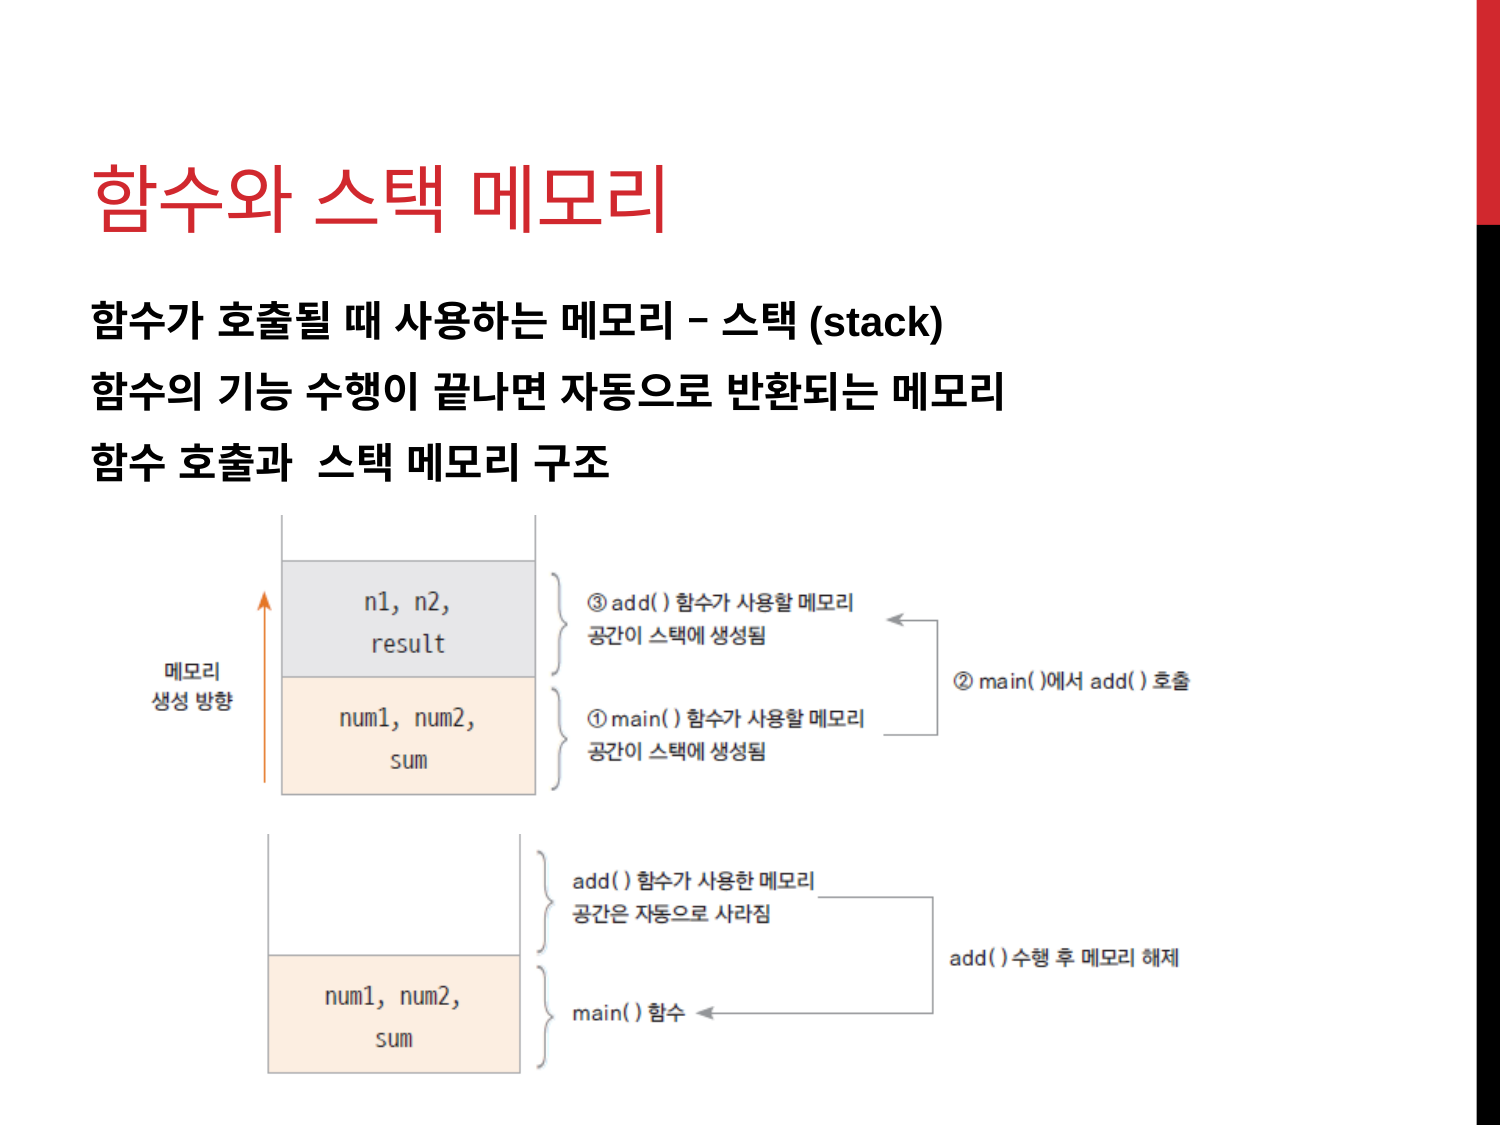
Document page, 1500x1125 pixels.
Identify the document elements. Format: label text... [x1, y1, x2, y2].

picture [237, 833, 1206, 1085]
picture [139, 514, 1206, 816]
title 함수와 스택 메모리 [75, 25, 1025, 250]
list 함수가 호출될 때 사용하는 메모리 – 스택(stack) 함수의 기능 수행이 끝나면 자동으로 반환되는 메모리 함수 호출과 스택 메모리 구조 [75, 287, 1325, 1005]
